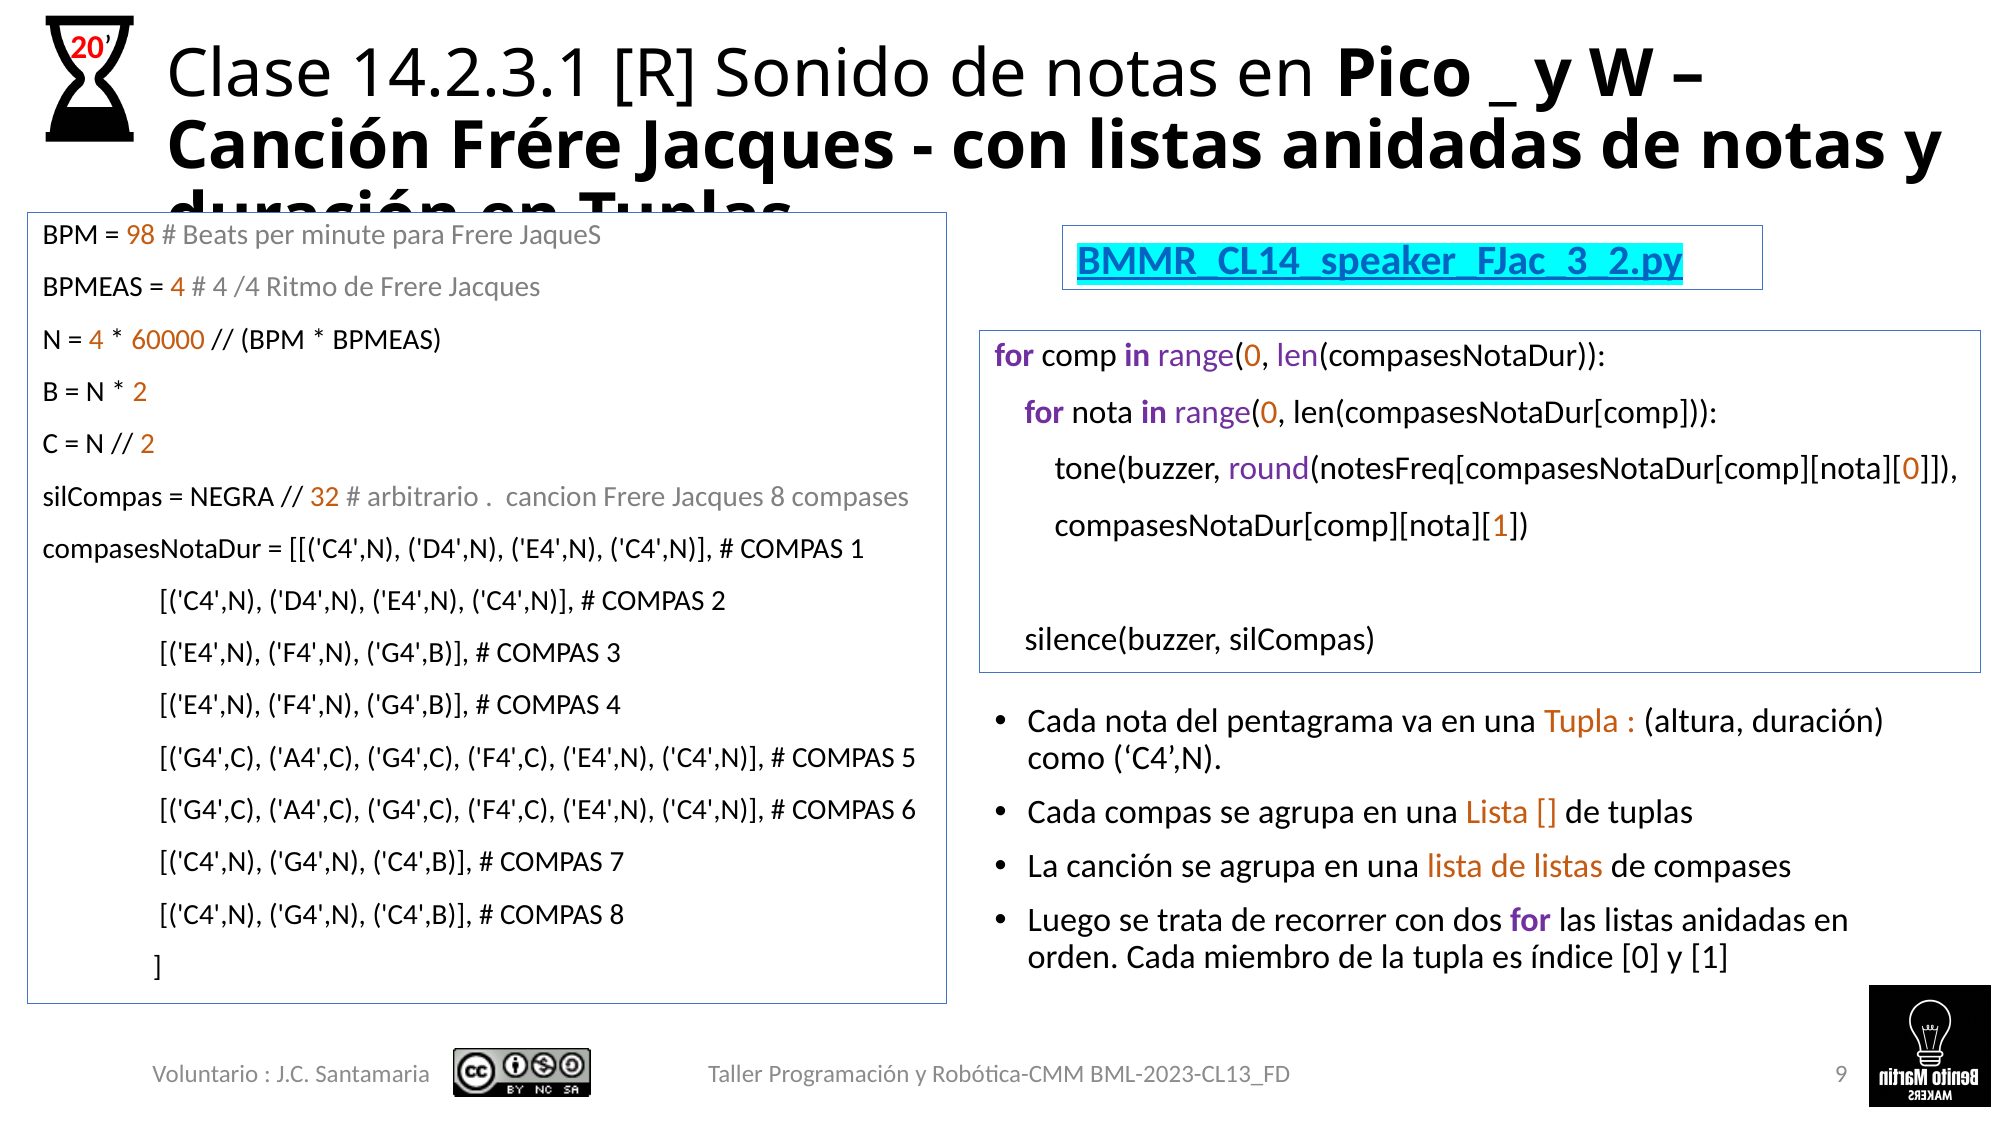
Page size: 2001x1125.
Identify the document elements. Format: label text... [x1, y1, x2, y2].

picture [1869, 985, 1991, 1107]
slide_number Voluntario : J.C. Santamaria [137, 1042, 588, 1103]
footer Taller Programación y Robótica-CMM BML-2023-CL13_FD [662, 1042, 1338, 1103]
text_box for comp in range(0, len(compasesNotaDur)): for nota in range(0, len(compasesNotaDur[comp])): tone(buzzer, round(notesFreq[compasesNotaDur[comp][nota][0]]), compasesNotaDur[comp][nota][1]) silence(buzzer, silCompas) [979, 330, 1981, 673]
slide_number 9 [1412, 1042, 1863, 1103]
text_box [14, 3, 165, 154]
title Clase 14.2.3.1 [R] Sonido de notas en Pico _ y W – Canción Frére Jacques - con listas anidadas de notas y duración en Tuplas [151, 42, 1973, 252]
text_box BMMR_CL14_speaker_FJac_3_2.py [1062, 225, 1763, 290]
text_box BPM = 98 # Beats per minute para Frere JaqueS BPMEAS = 4 # 4 /4 Ritmo de Frere Jacques N = 4 * 60000 // (BPM * BPMEAS) B = N * 2 C = N // 2 silCompas = NEGRA // 32 # arbitrario . cancion Frere Jacques 8 compases compasesNotaDur = [[('C4',N), ('D4',N), ('E4',N), ('C4',N)], # COMPAS 1 [('C4',N), ('D4',N), ('E4',N), ('C4',N)], # COMPAS 2 [('E4',N), ('F4',N), ('G4',B)], # COMPAS 3 [('E4',N), ('F4',N), ('G4',B)], # COMPAS 4 [('G4',C), ('A4',C), ('G4',C), ('F4',C), ('E4',N), ('C4',N)], # COMPAS 5 [('G4',C), ('A4',C), ('G4',C), ('F4',C), ('E4',N), ('C4',N)], # COMPAS 6 [('C4',N), ('G4',N), ('C4',B)], # COMPAS 7 [('C4',N), ('G4',N), ('C4',B)], # COMPAS 8 ] [27, 212, 947, 1004]
text_box Cada nota del pentagrama va en una Tupla : (altura, duración) como (‘C4’,N). Cada compas se agrupa en una Lista [] de tuplas La canción se agrupa en una lista de listas de compases Luego se trata de recorrer con dos for las listas anidadas en orden. Cada miembro de la tupla es índice [0] y [1] [979, 695, 1959, 988]
